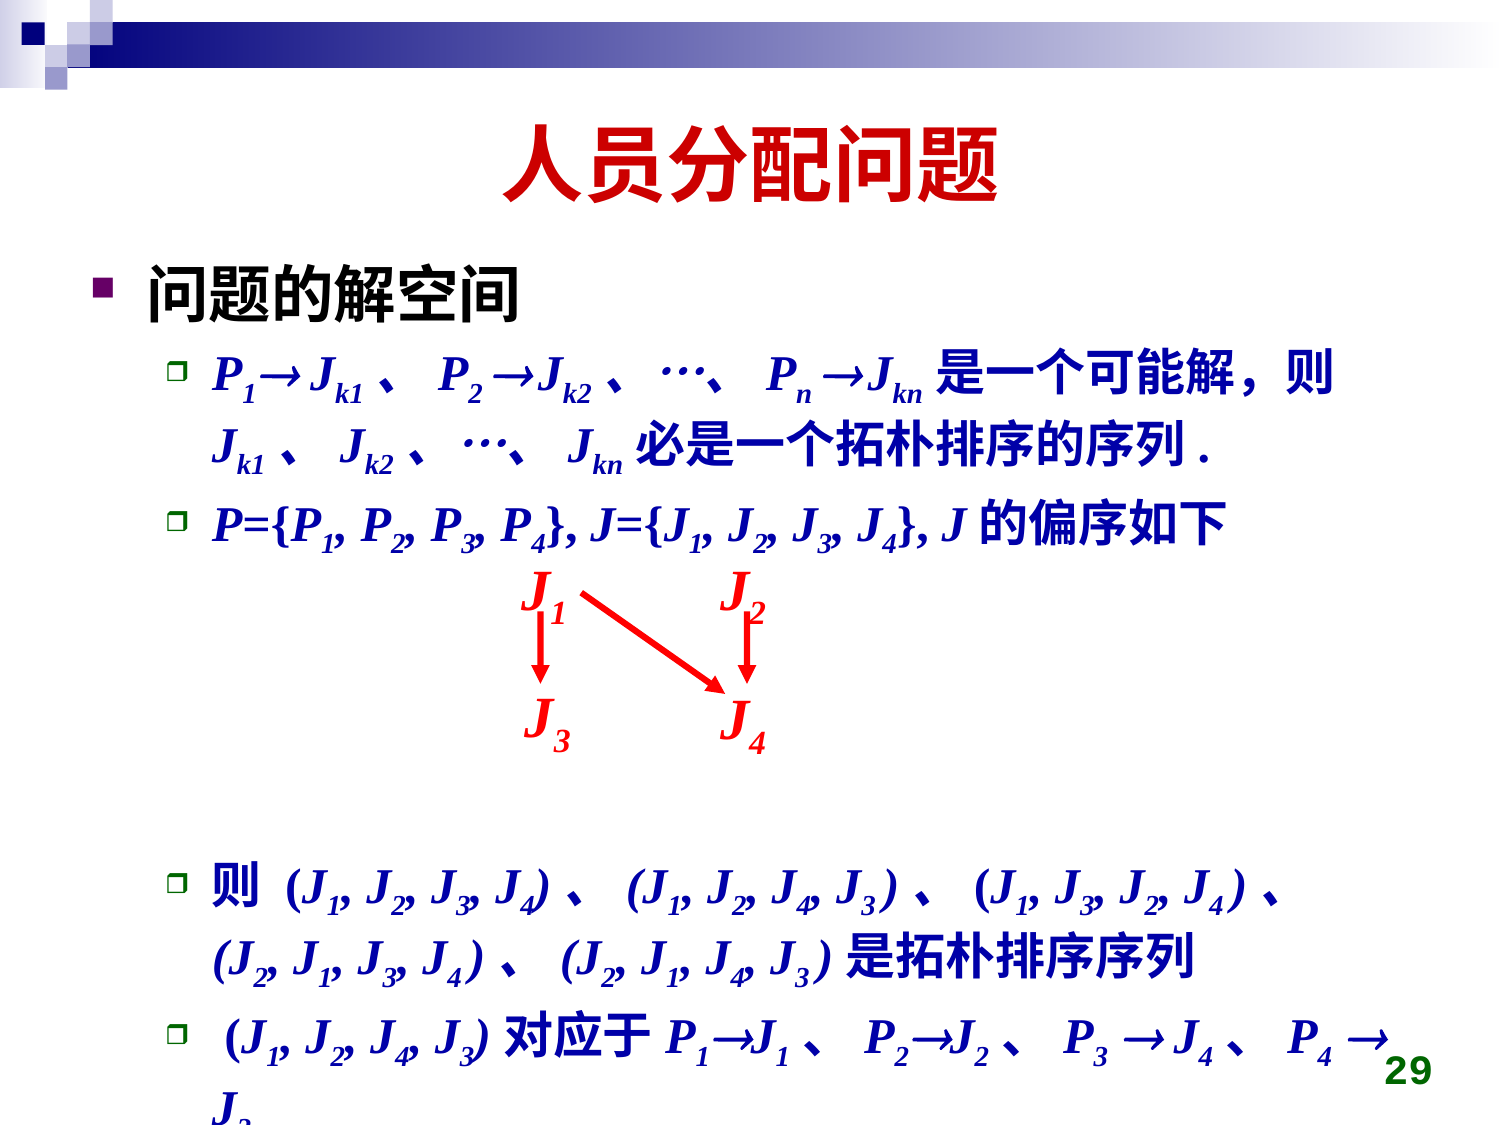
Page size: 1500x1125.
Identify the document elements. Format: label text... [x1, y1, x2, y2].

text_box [507, 544, 780, 746]
list 问题的解空间 P1 Jk1、P2  Jk2、…、Pn  Jkn是一个可能解，则Jk1、Jk2、…、Jkn必是一个拓朴排序的序列. P={P1, P2, P3, P4}, J={J1, J2, J3, J4}, J的偏序如下 则 (J1, J2, J3, J4)、(J1, J2, J4, J3 )、(J1, J3, J2, J4 )、 (J2, J1, J3, J4 )、(J2, J1, J4, J3 )是拓朴排序序列 (J1, J2, J4, J3)对应于P1J1、P2J2、P3  J4、P4  J3 [75, 243, 1425, 1024]
title 人员分配问题 [75, 75, 1425, 243]
slide_number 29 [1098, 1025, 1449, 1100]
